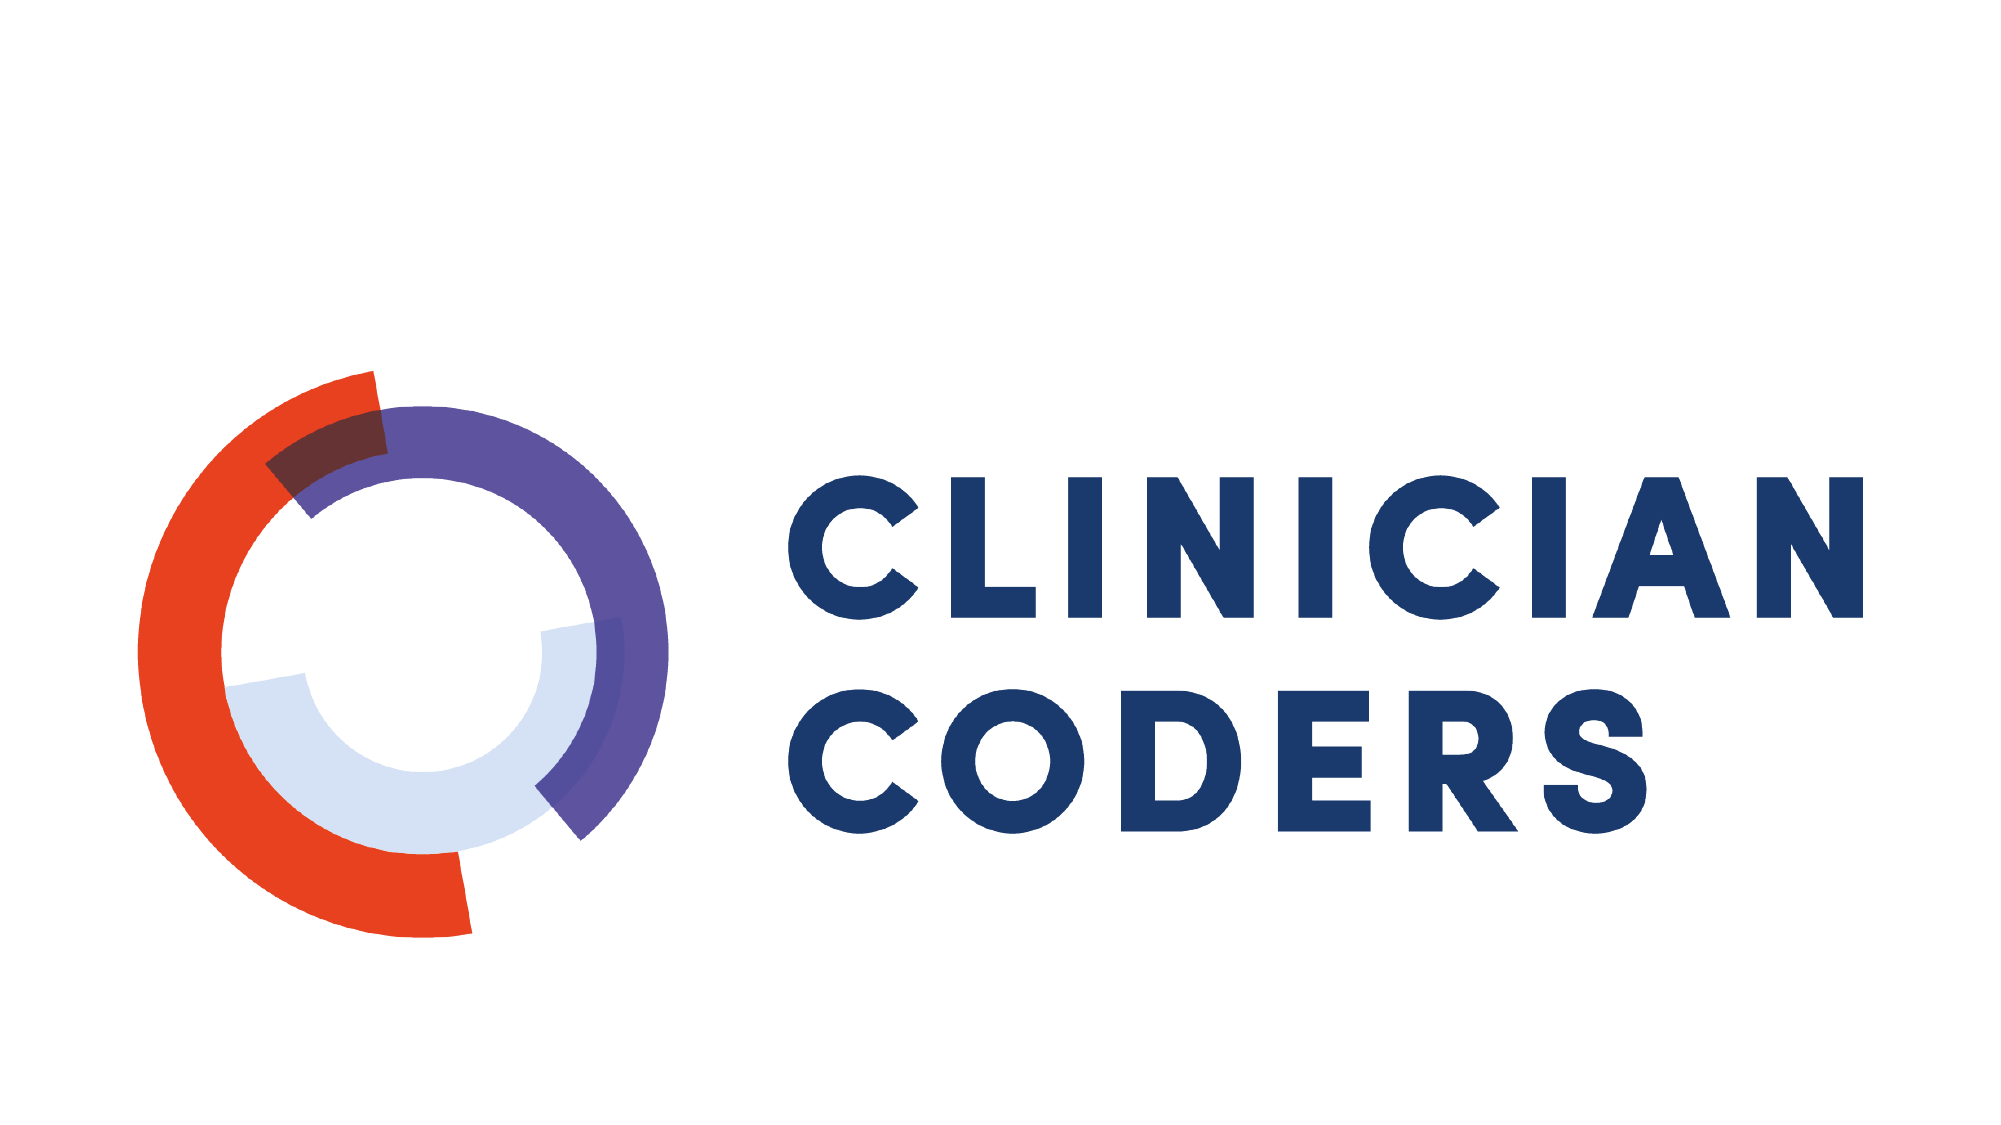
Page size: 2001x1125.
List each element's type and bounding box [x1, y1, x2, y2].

picture [137, 370, 1863, 938]
